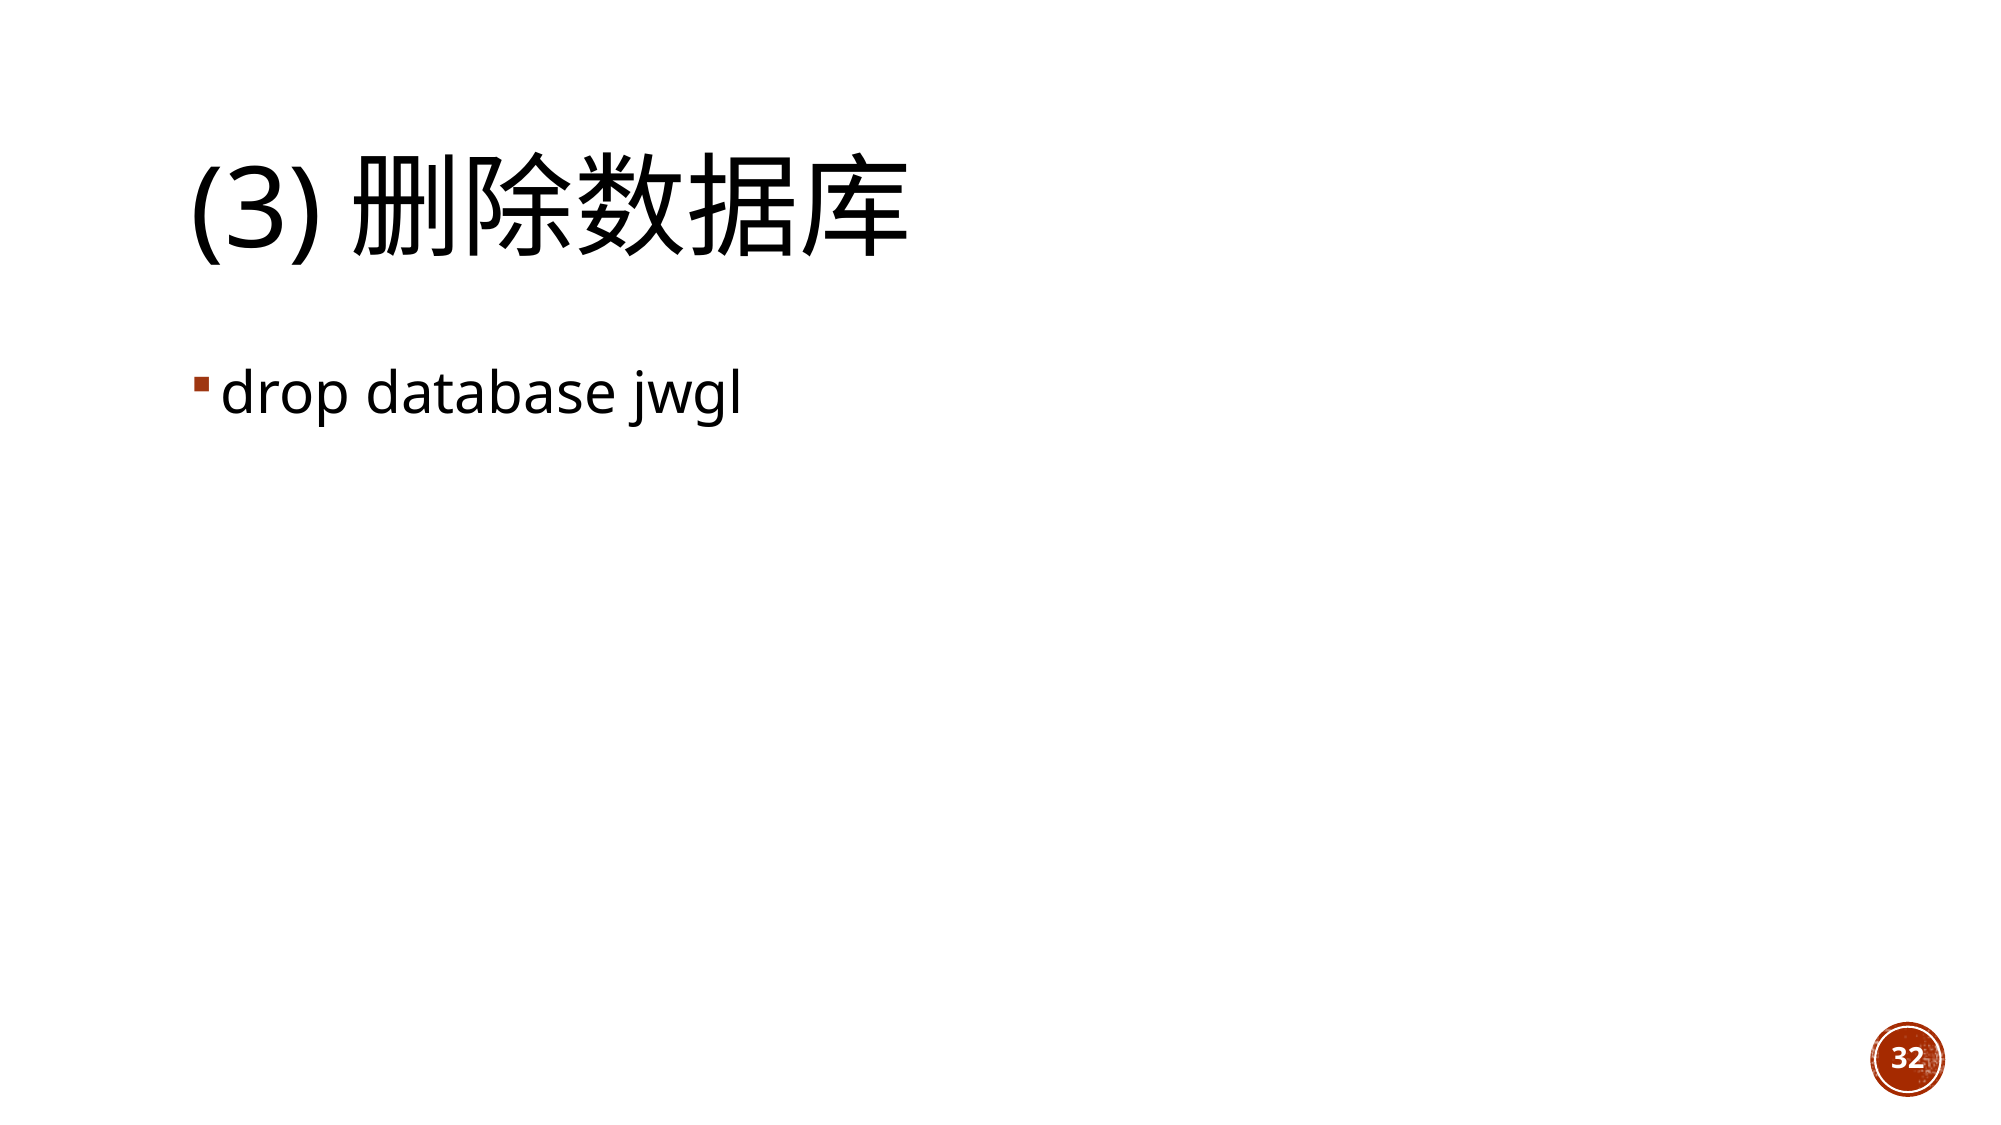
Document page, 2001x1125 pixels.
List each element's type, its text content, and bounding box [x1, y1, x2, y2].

slide_number 32 [1855, 1028, 1961, 1089]
title (3)删除数据库 [175, 79, 1826, 344]
list drop database jwgl [175, 348, 1826, 1013]
